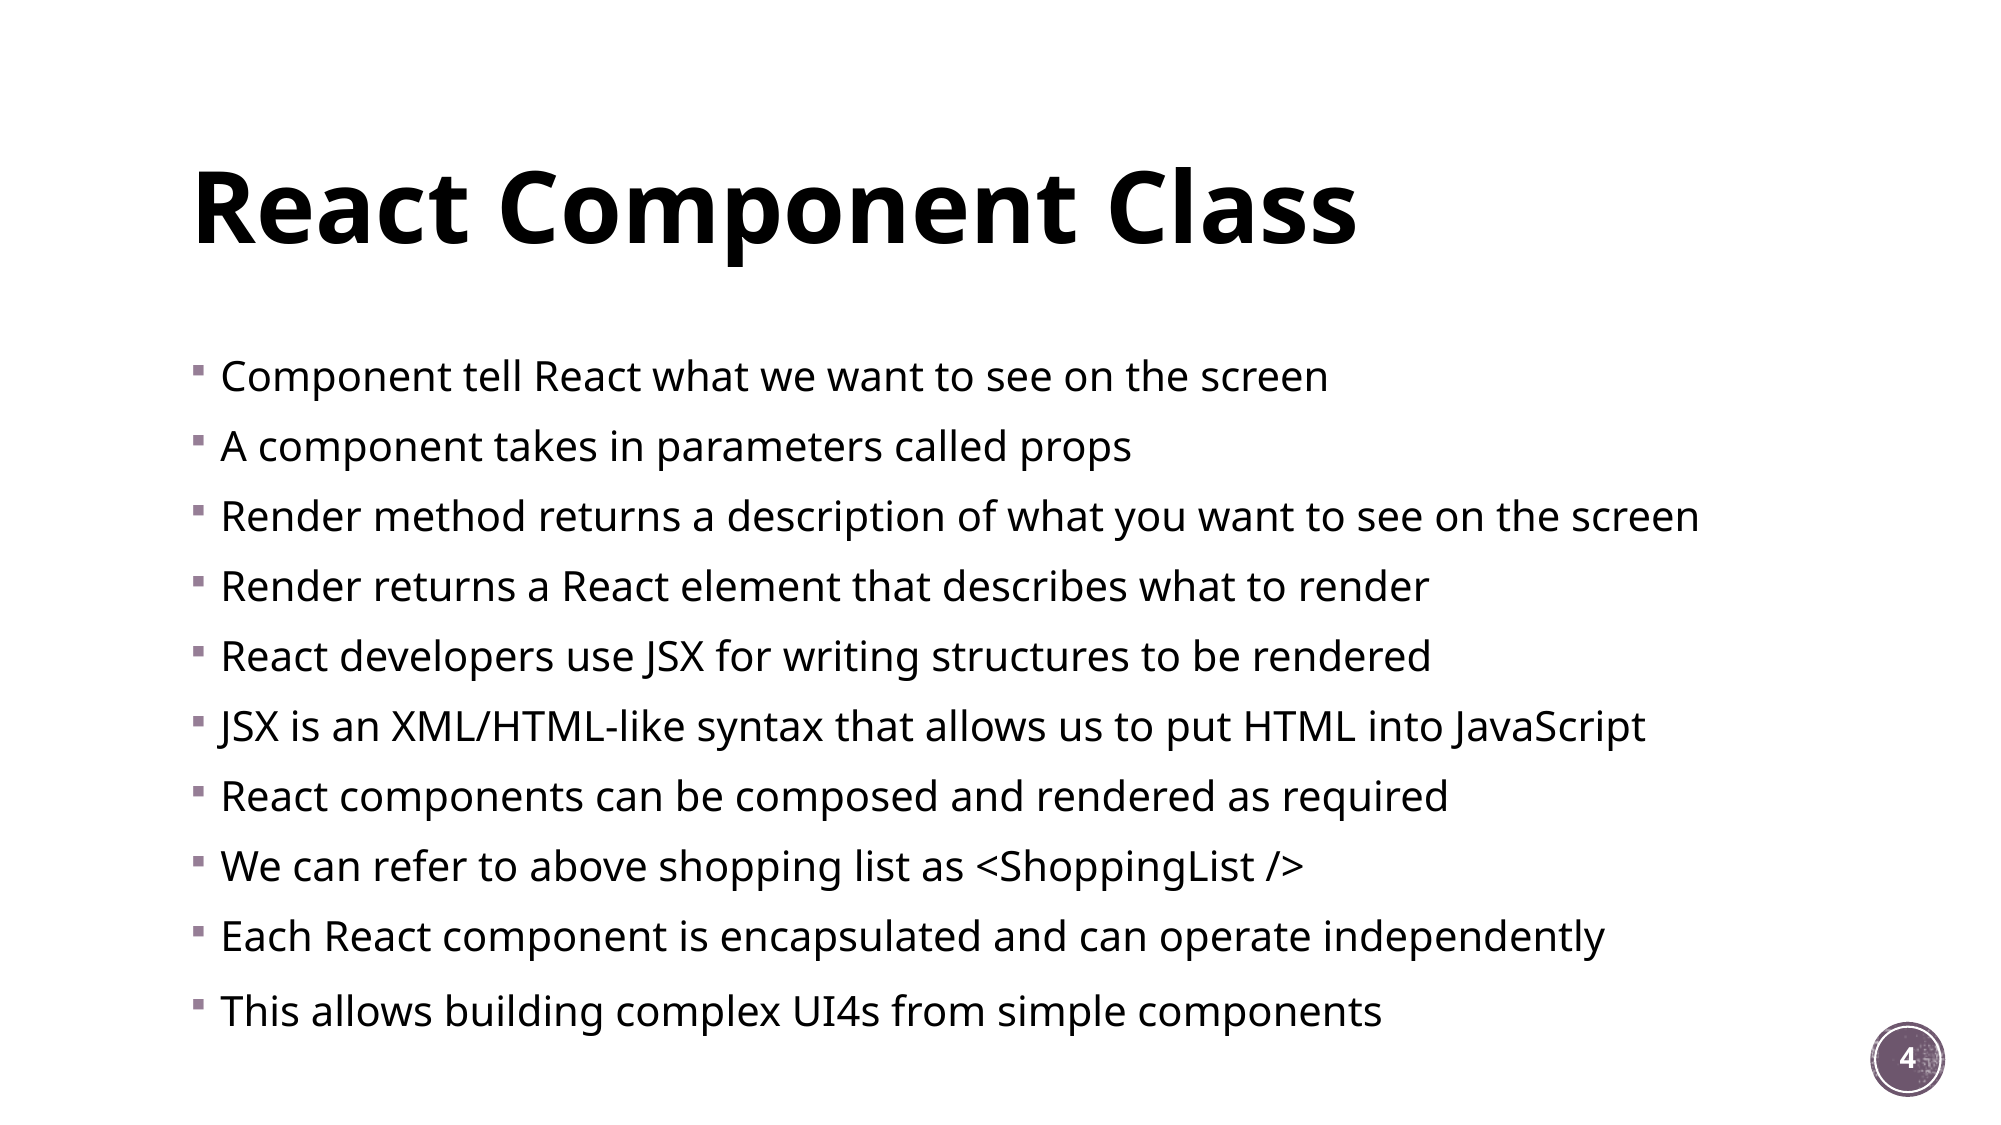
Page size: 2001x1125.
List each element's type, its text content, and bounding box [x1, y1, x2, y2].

slide_number 4 [1855, 1028, 1961, 1089]
title React Component Class [175, 79, 1826, 344]
list Component tell React what we want to see on the screen A component takes in parameters called props Render method returns a description of what you want to see on the screen Render returns a React element that describes what to render React developers use JSX for writing structures to be rendered JSX is an XML/HTML-like syntax that allows us to put HTML into JavaScript React components can be composed and rendered as required We can refer to above shopping list as <ShoppingList /> Each React component is encapsulated and can operate independently This allows building complex UI4s from simple components [175, 348, 1826, 1078]
